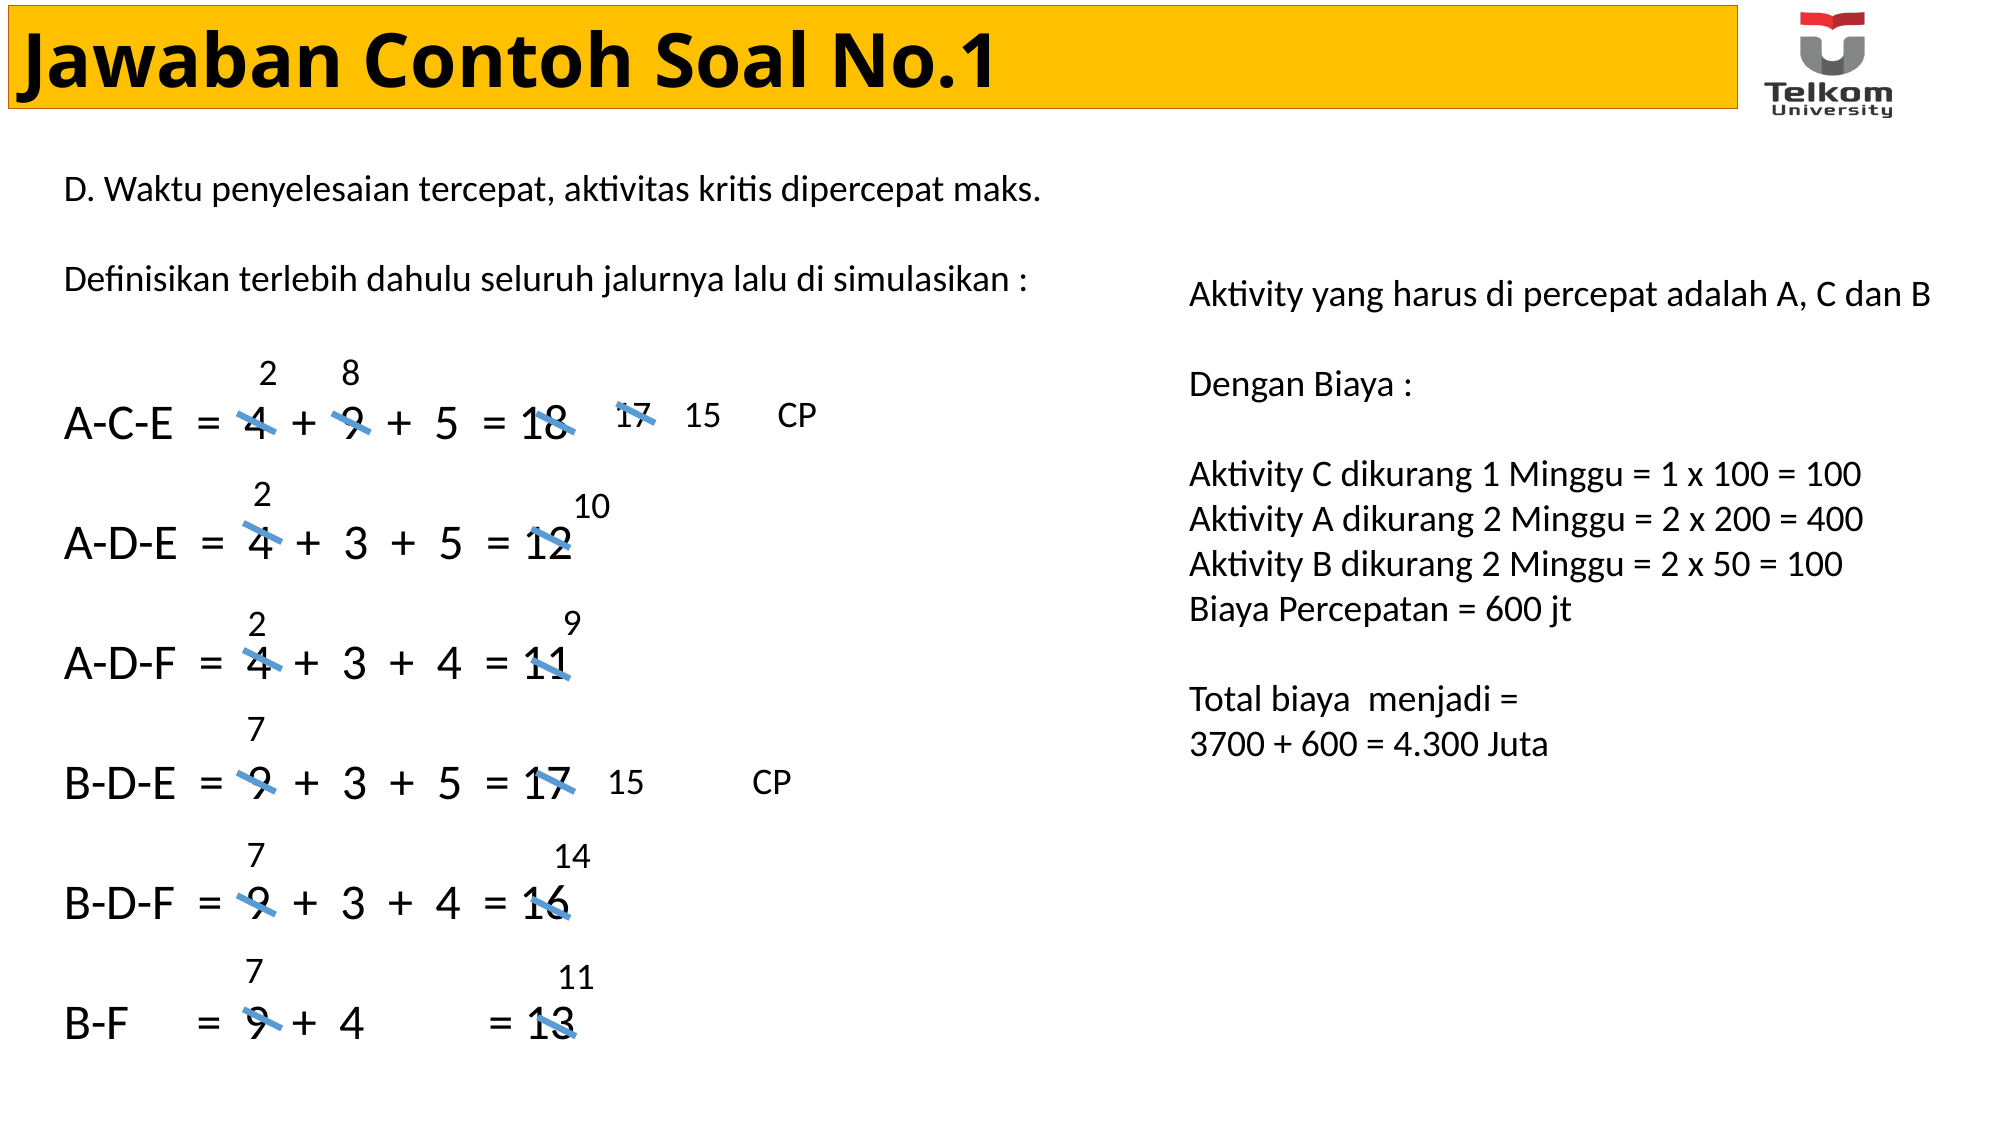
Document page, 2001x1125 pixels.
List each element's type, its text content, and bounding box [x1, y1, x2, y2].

text_box Jawaban Contoh Soal No.1 [8, 5, 1738, 109]
picture [1764, 12, 1892, 118]
text_box Aktivity yang harus di percepat adalah A, C dan B Dengan Biaya : Aktivity C dikurang 1 Minggu = 1 x 100 = 100 Aktivity A dikurang 2 Minggu = 2 x 200 = 400 Aktivity B dikurang 2 Minggu = 2 x 50 = 100 Biaya Percepatan = 600 jt Total biaya menjadi = 3700 + 600 = 4.300 Juta [1174, 261, 1947, 862]
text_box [48, 156, 1115, 1111]
